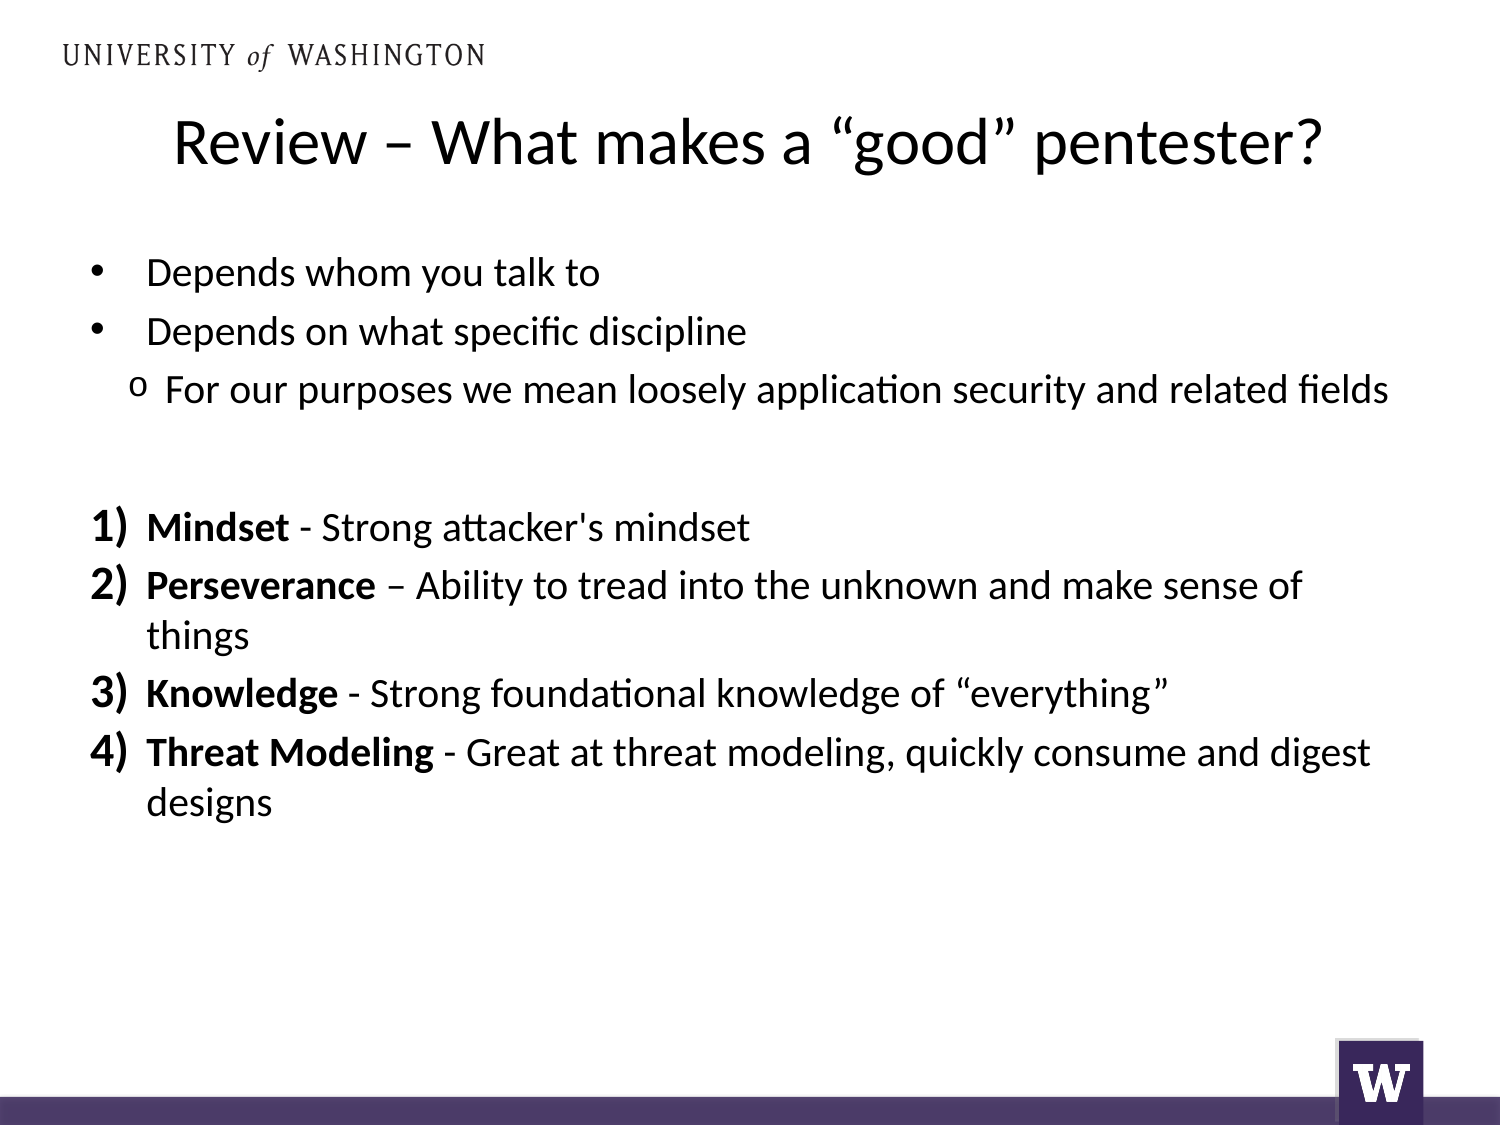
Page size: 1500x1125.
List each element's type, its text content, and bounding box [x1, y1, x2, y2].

title Review – What makes a “good” pentester? [75, 87, 1425, 188]
list Depends whom you talk to Depends on what specific discipline For our purposes we mean loosely application security and related fields Mindset - Strong attacker's mindset Perseverance – Ability to tread into the unknown and make sense of things Knowledge - Strong foundational knowledge of “everything” Threat Modeling - Great at threat modeling, quickly consume and digest designs [75, 237, 1425, 1041]
picture [1353, 1064, 1410, 1102]
picture [62, 43, 484, 72]
